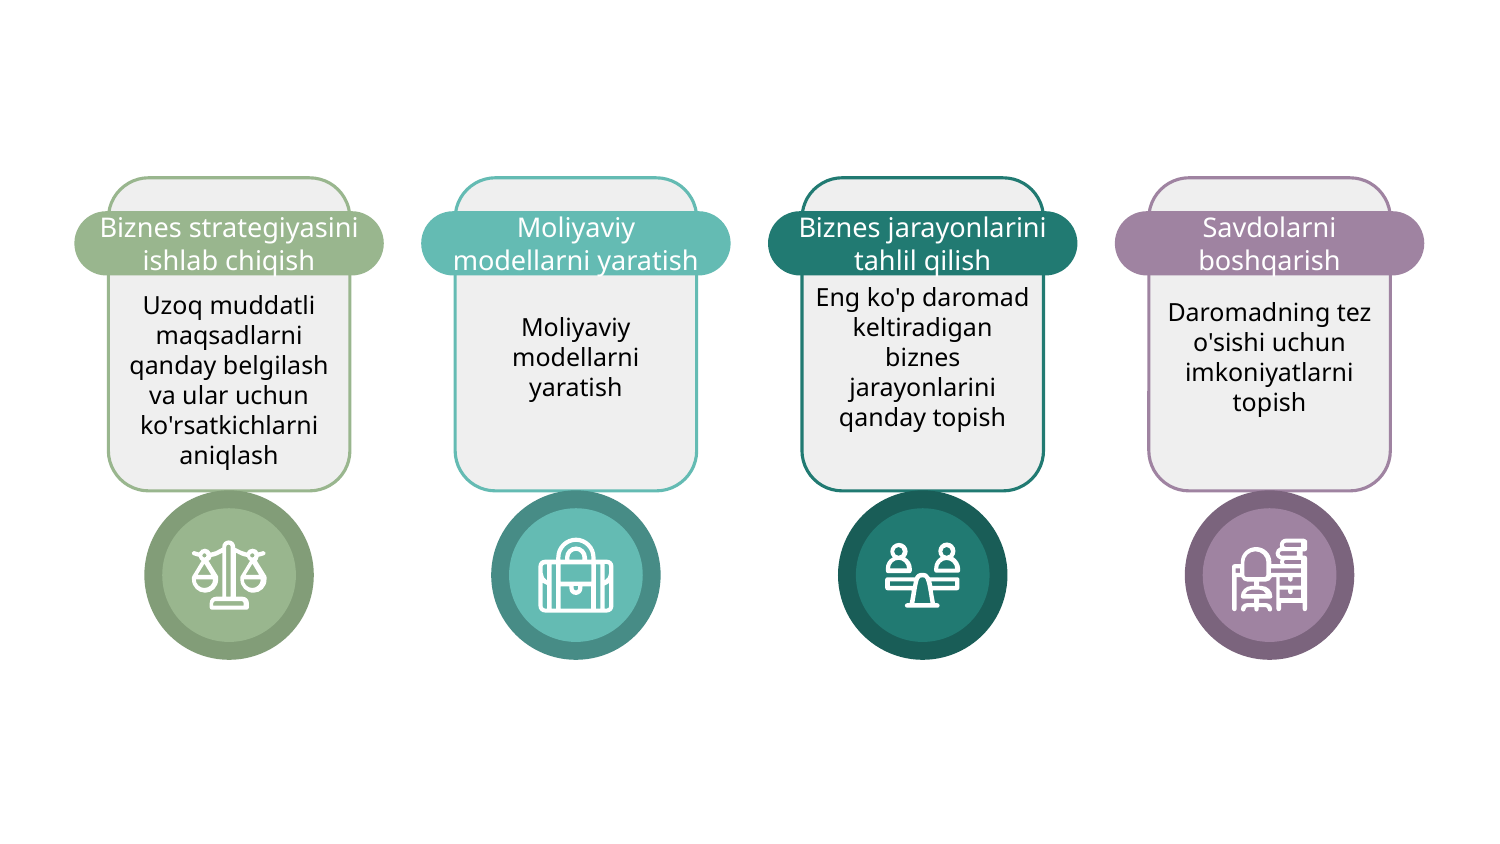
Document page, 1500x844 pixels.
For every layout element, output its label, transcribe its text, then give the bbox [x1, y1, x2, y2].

text_box Moliyaviy modellarni yaratish [455, 276, 697, 491]
text_box Moliyaviy modellarni yaratish [455, 177, 696, 211]
text_box Daromadning tez o'sishi uchun imkoniyatlarni topish [1149, 177, 1390, 211]
text_box Uzoq muddatli maqsadlarni qanday belgilash va ular uchun ko'rsatkichlarni aniqlash [108, 276, 350, 491]
text_box Uzoq muddatli maqsadlarni qanday belgilash va ular uchun ko'rsatkichlarni aniqlash [109, 177, 350, 211]
text_box Biznes jarayonlarini tahlil qilish [768, 211, 1078, 276]
text_box Eng ko'p daromad keltiradigan biznes jarayonlarini qanday topish [801, 276, 1044, 491]
text_box [855, 508, 990, 642]
text_box [191, 540, 267, 610]
text_box Eng ko'p daromad keltiradigan biznes jarayonlarini qanday topish [802, 177, 1043, 211]
text_box [837, 490, 1008, 660]
text_box Daromadning tez o'sishi uchun imkoniyatlarni topish [1148, 276, 1391, 491]
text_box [885, 542, 961, 608]
text_box Moliyaviy modellarni yaratish [421, 211, 731, 276]
text_box [162, 508, 296, 642]
text_box [1202, 508, 1337, 642]
text_box [144, 490, 314, 660]
text_box [491, 490, 661, 660]
text_box [509, 508, 643, 642]
text_box [1232, 538, 1308, 612]
text_box [1184, 490, 1355, 660]
text_box Savdolarni boshqarish [1114, 211, 1425, 276]
text_box [538, 537, 614, 613]
text_box Biznes strategiyasini ishlab chiqish [74, 211, 384, 276]
